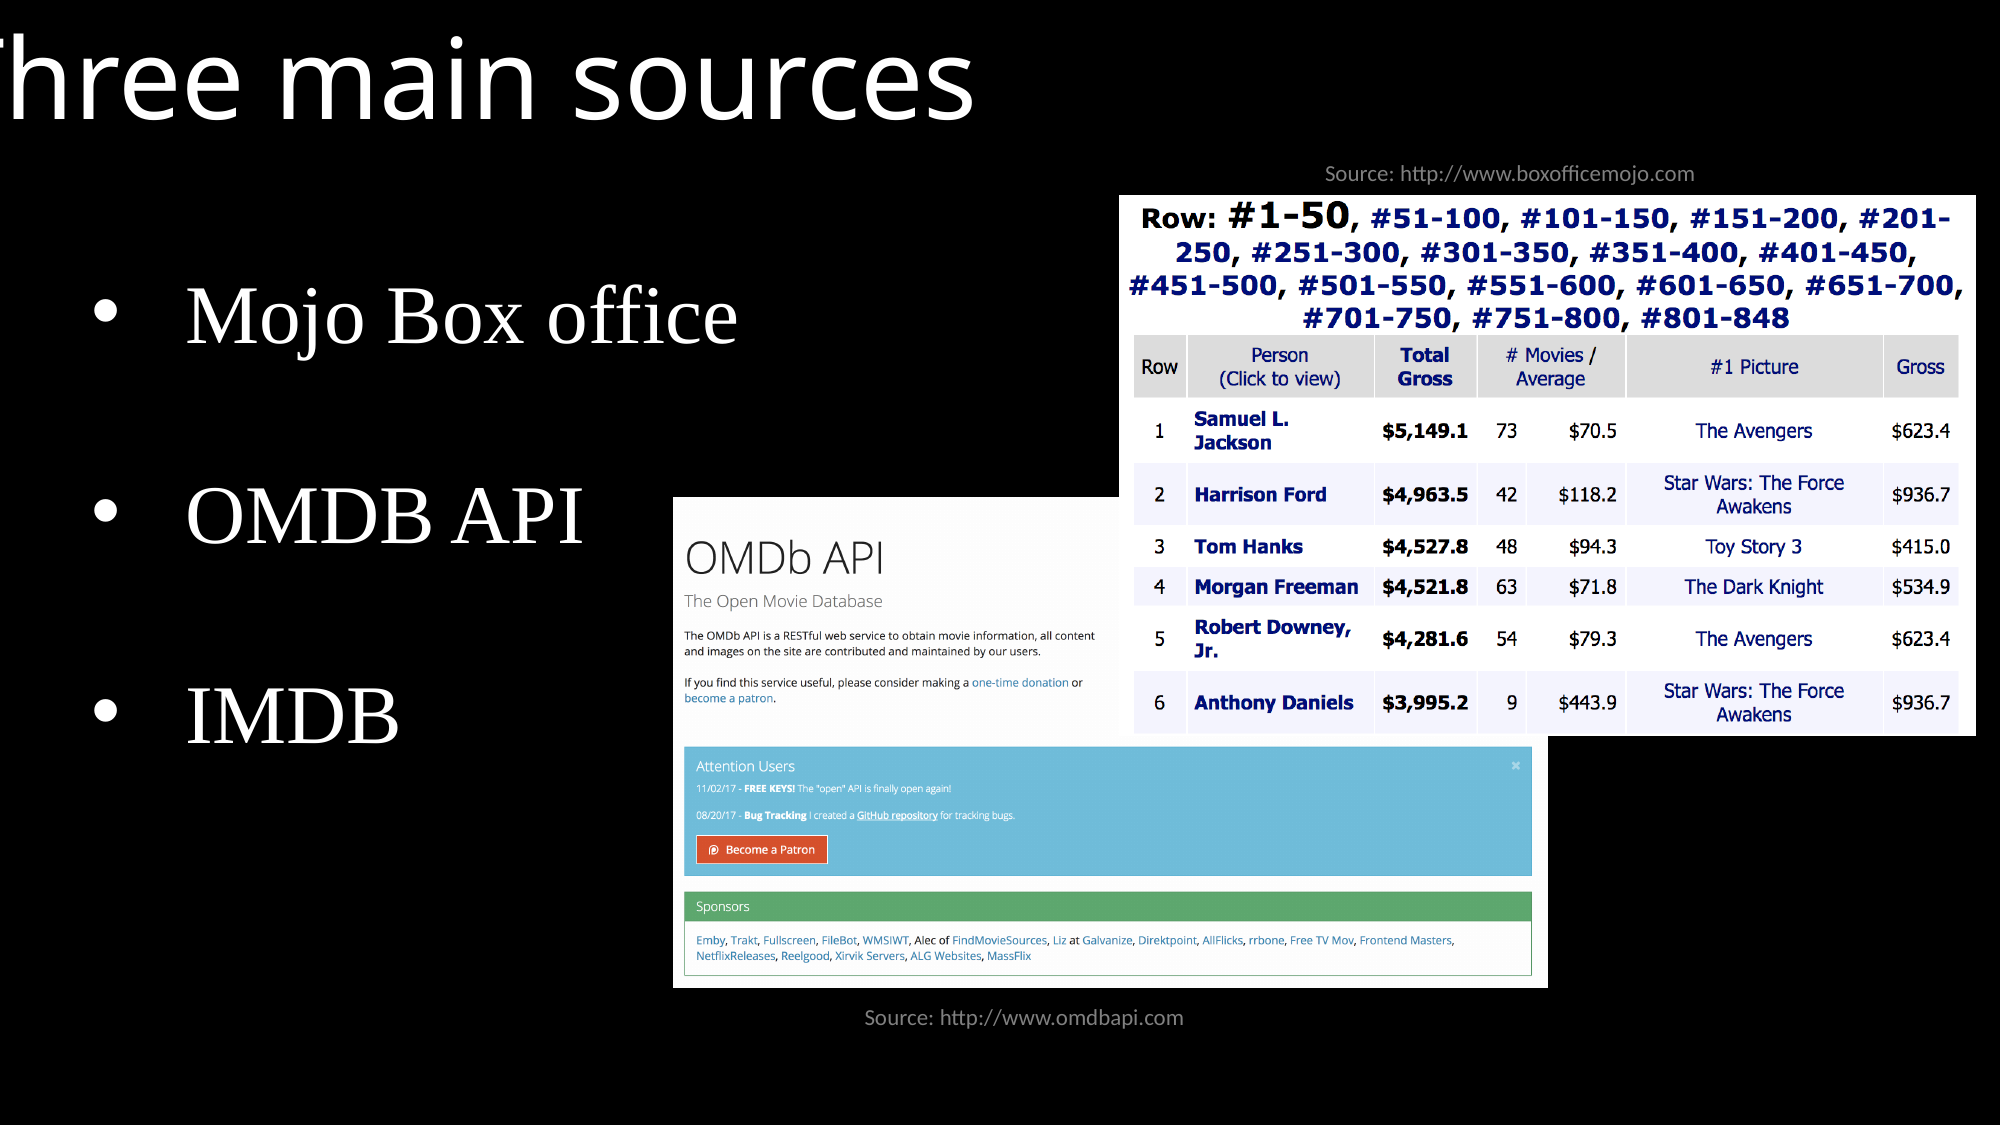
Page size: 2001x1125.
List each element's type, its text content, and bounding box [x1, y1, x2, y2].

text_box Source: http://www.boxofficemojo.com [1310, 151, 1711, 194]
text_box Three main sources [0, 0, 993, 150]
text_box Mojo Box office OMDB API IMDB [76, 252, 755, 768]
text_box Source: http://www.omdbapi.com [849, 995, 1200, 1038]
picture [673, 195, 1976, 989]
